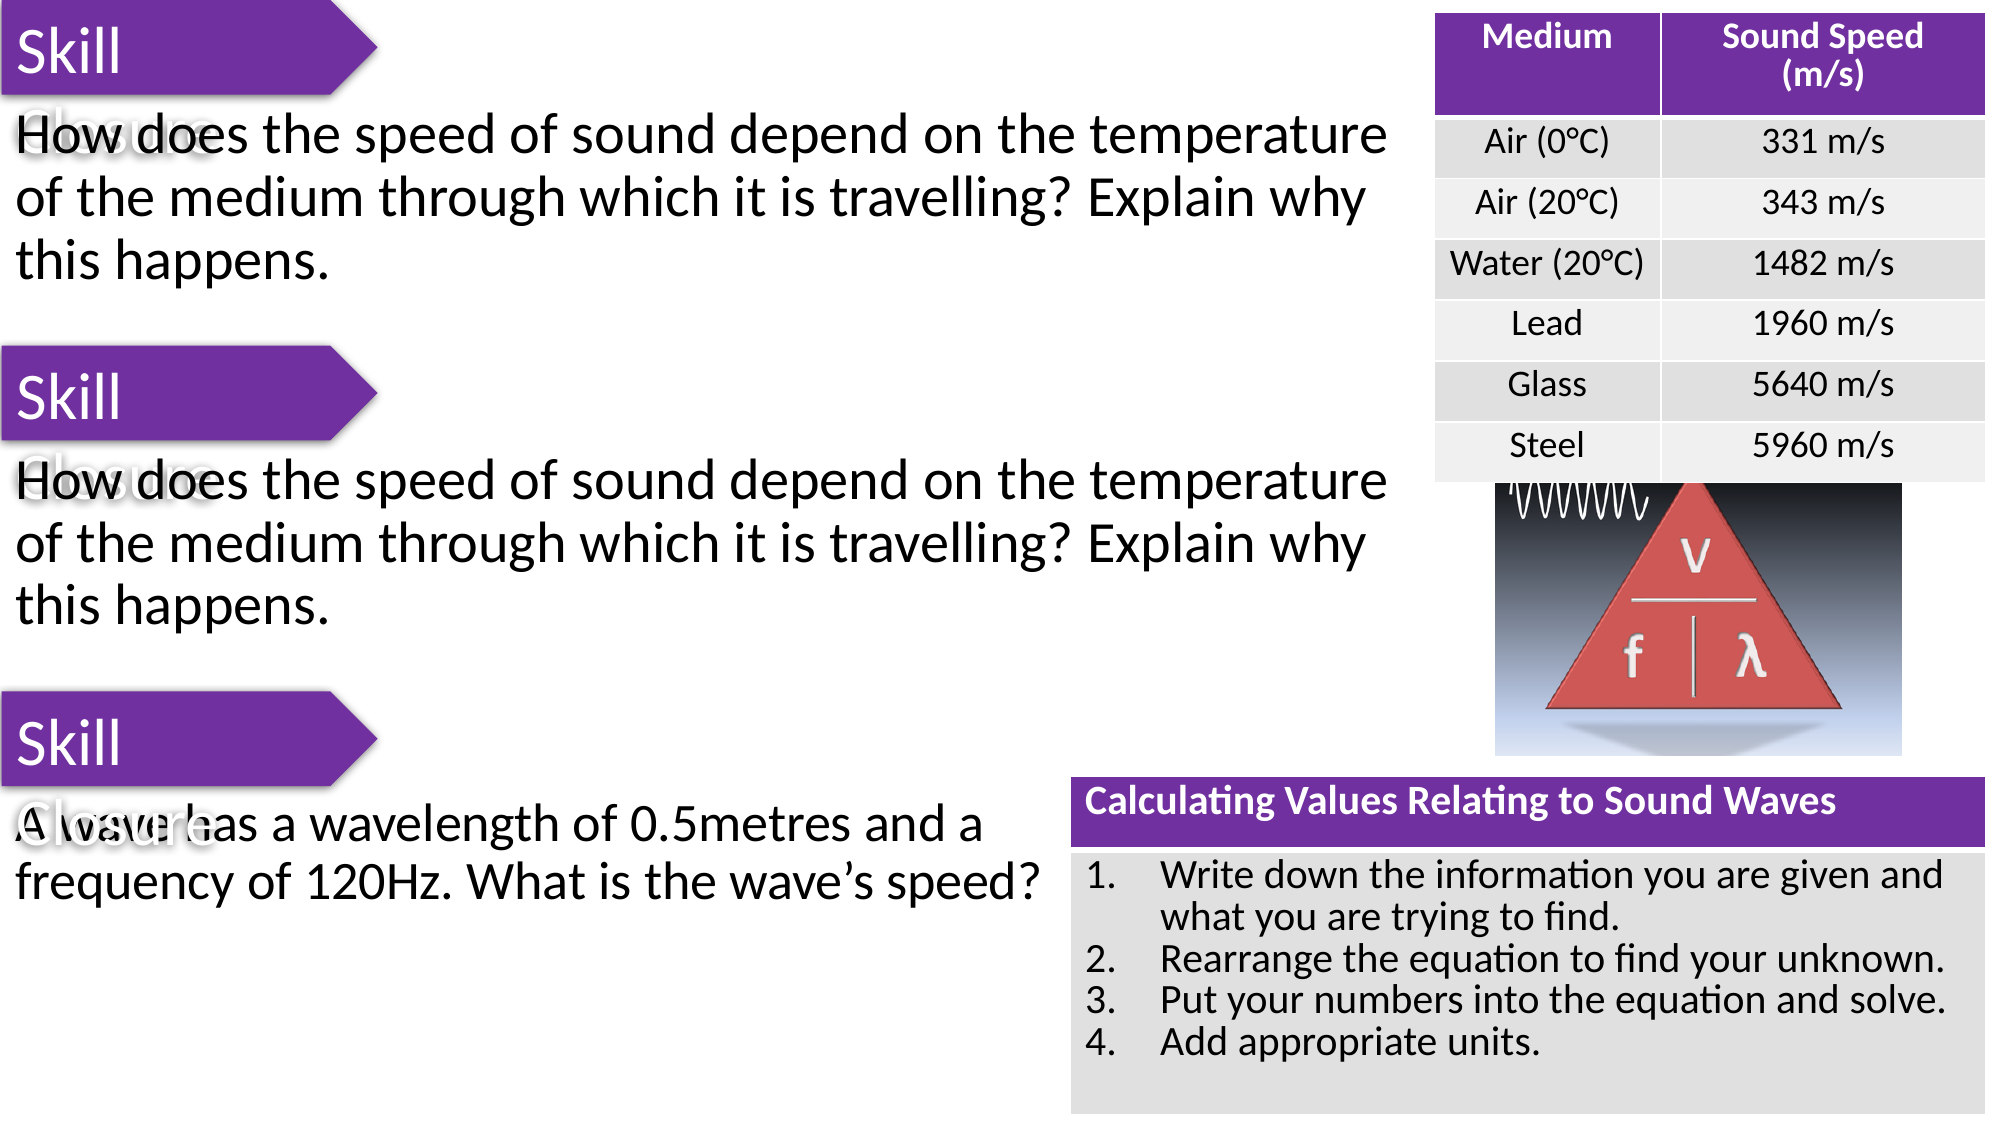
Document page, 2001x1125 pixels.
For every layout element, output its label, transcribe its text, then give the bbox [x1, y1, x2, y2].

text_box How does the speed of sound depend on the temperature of the medium through which it is travelling? Explain why this happens. [0, 95, 1416, 303]
table_cell Steel [1435, 423, 1660, 482]
text_box Skill Closure [1, 691, 378, 787]
picture [1495, 450, 1903, 756]
table_header Medium [1435, 13, 1660, 115]
table_header Calculating Values Relating to Sound Waves [1071, 777, 1985, 847]
table_cell 343 m/s [1662, 179, 1985, 238]
table_cell 1482 m/s [1662, 240, 1985, 299]
table_cell Lead [1435, 301, 1660, 360]
table_header Sound Speed (m/s) [1662, 13, 1985, 115]
table_cell 331 m/s [1662, 120, 1985, 178]
table_cell 1960 m/s [1662, 301, 1985, 360]
text_box How does the speed of sound depend on the temperature of the medium through which it is travelling? Explain why this happens. [0, 441, 1416, 649]
table_cell 5640 m/s [1662, 362, 1985, 421]
table_cell Glass [1435, 362, 1660, 421]
text_box Skill Closure [1, 345, 378, 441]
table_cell Air (0°C) [1435, 120, 1660, 178]
table_cell Air (20°C) [1435, 179, 1660, 238]
list A wave has a wavelength of 0.5metres and a frequency of 120Hz. What is the wave’s speed? [0, 787, 1069, 967]
table_cell 5960 m/s [1662, 423, 1985, 482]
table_cell Water (20°C) [1435, 240, 1660, 299]
table_cell Write down the information you are given and what you are trying to find. Rearrange the equation to find your unknown. Put your numbers into the equation and solve. Add appropriate units. [1071, 853, 1985, 1114]
text_box Skill Closure [1, 0, 378, 95]
